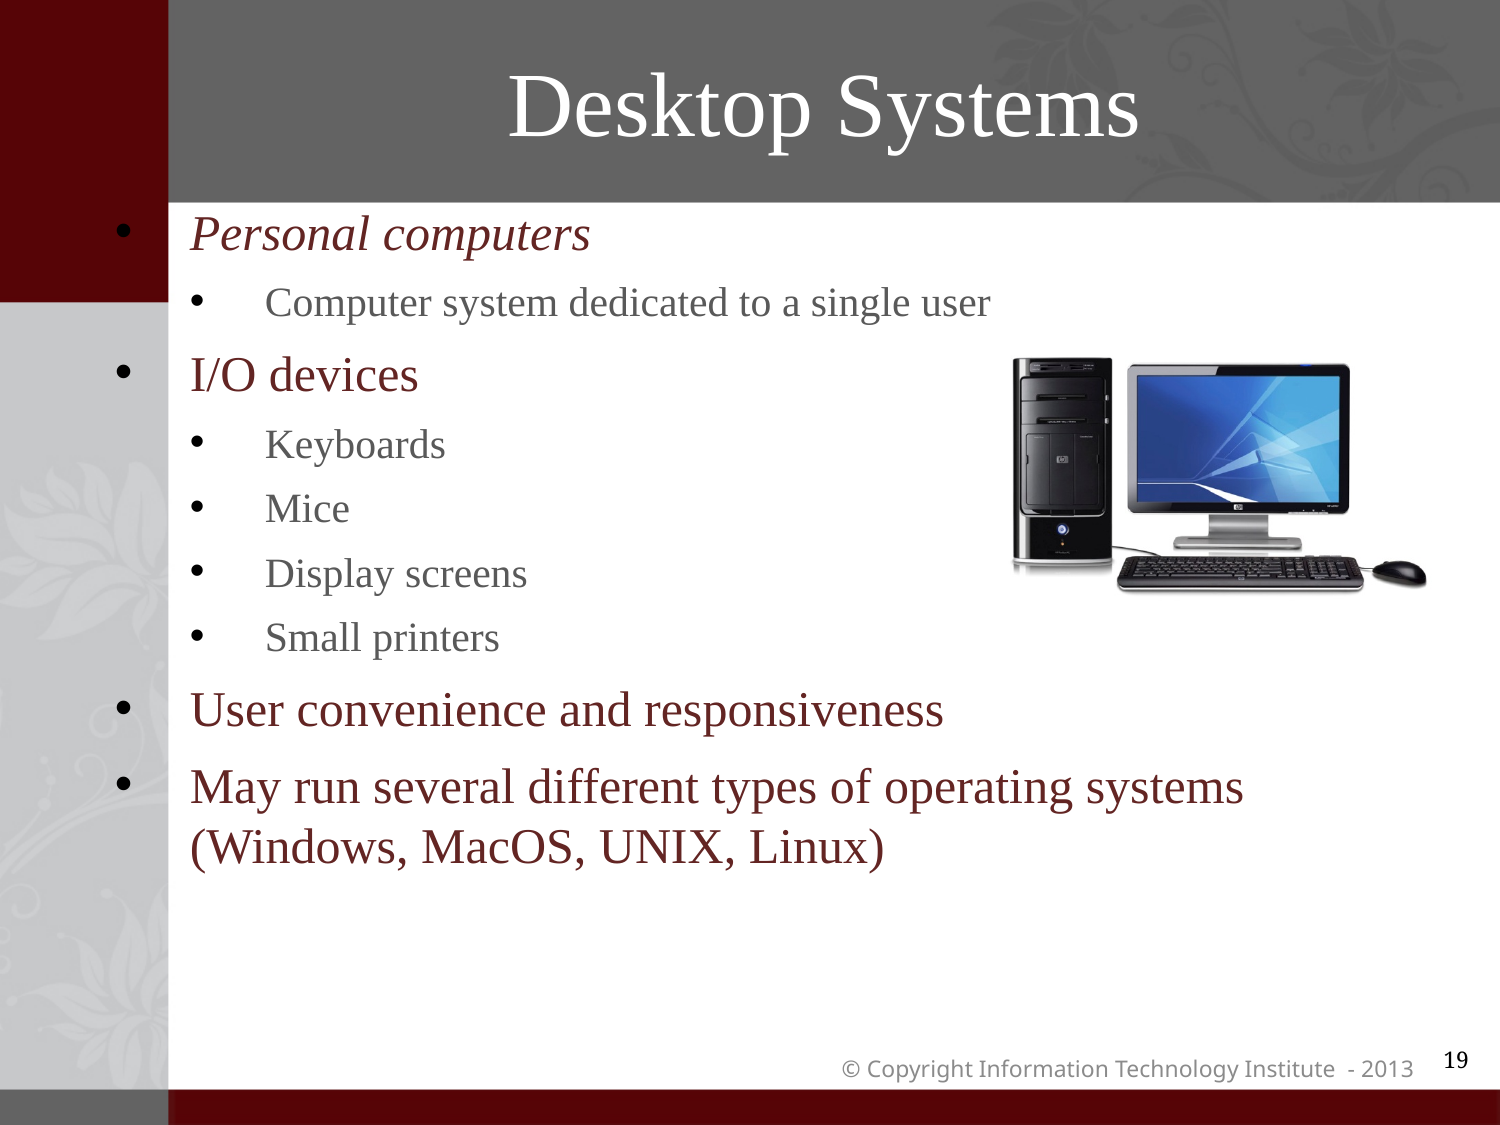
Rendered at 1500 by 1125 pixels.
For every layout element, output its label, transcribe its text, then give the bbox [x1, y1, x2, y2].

title Desktop Systems [187, 0, 1463, 218]
list Personal computers Computer system dedicated to a single user I/O devices Keyboards Mice Display screens Small printers User convenience and responsiveness May run several different types of operating systems (Windows, MacOS, UNIX, Linux) [99, 192, 1450, 906]
picture [993, 337, 1441, 605]
picture [0, 0, 1500, 1125]
